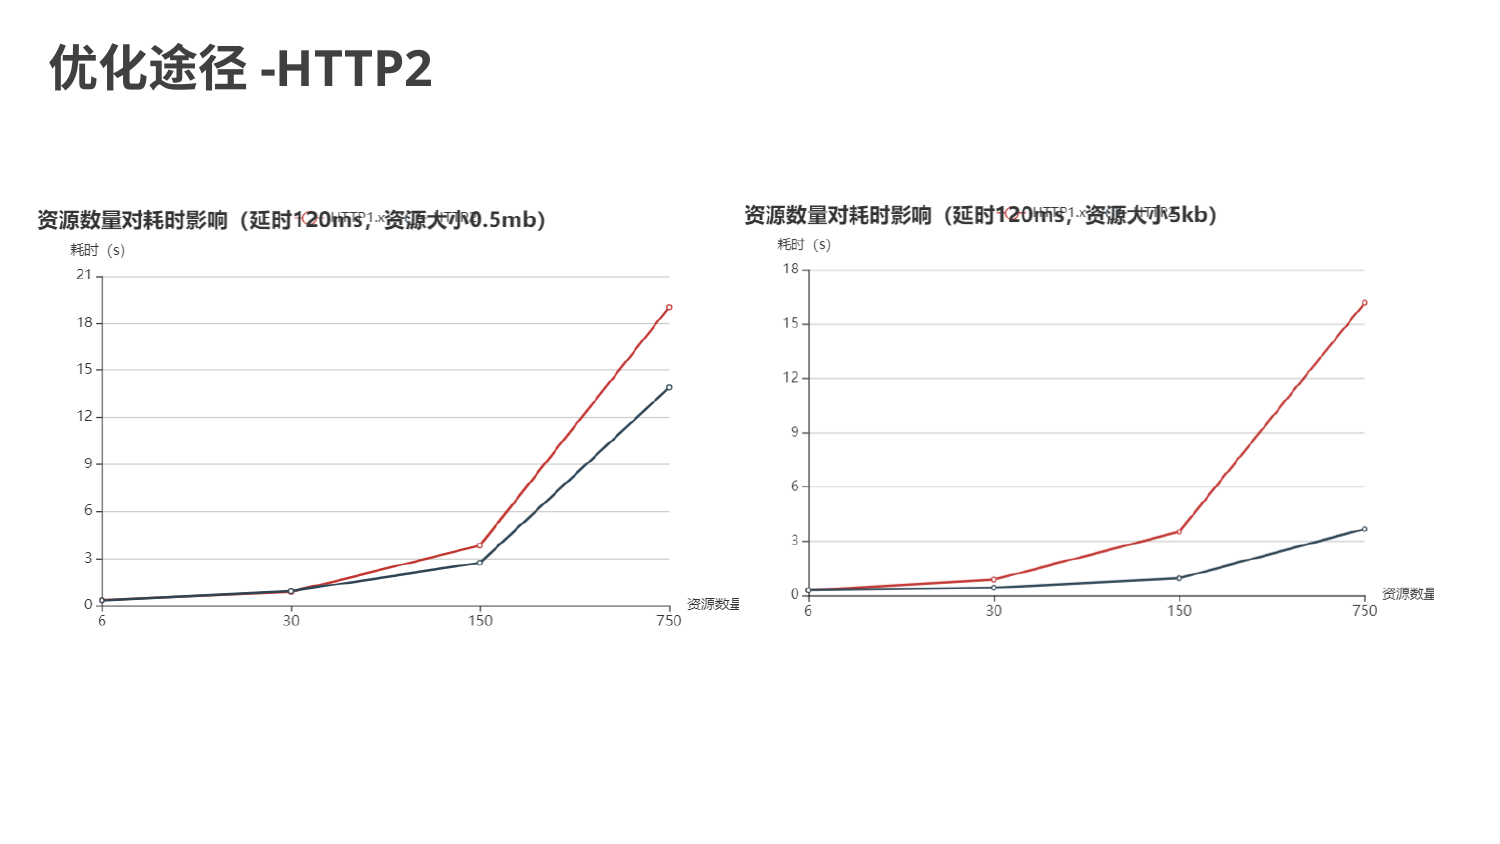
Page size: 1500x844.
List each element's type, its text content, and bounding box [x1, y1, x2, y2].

text_box 优化途径-HTTP2 [32, 28, 567, 105]
picture [23, 197, 1464, 647]
